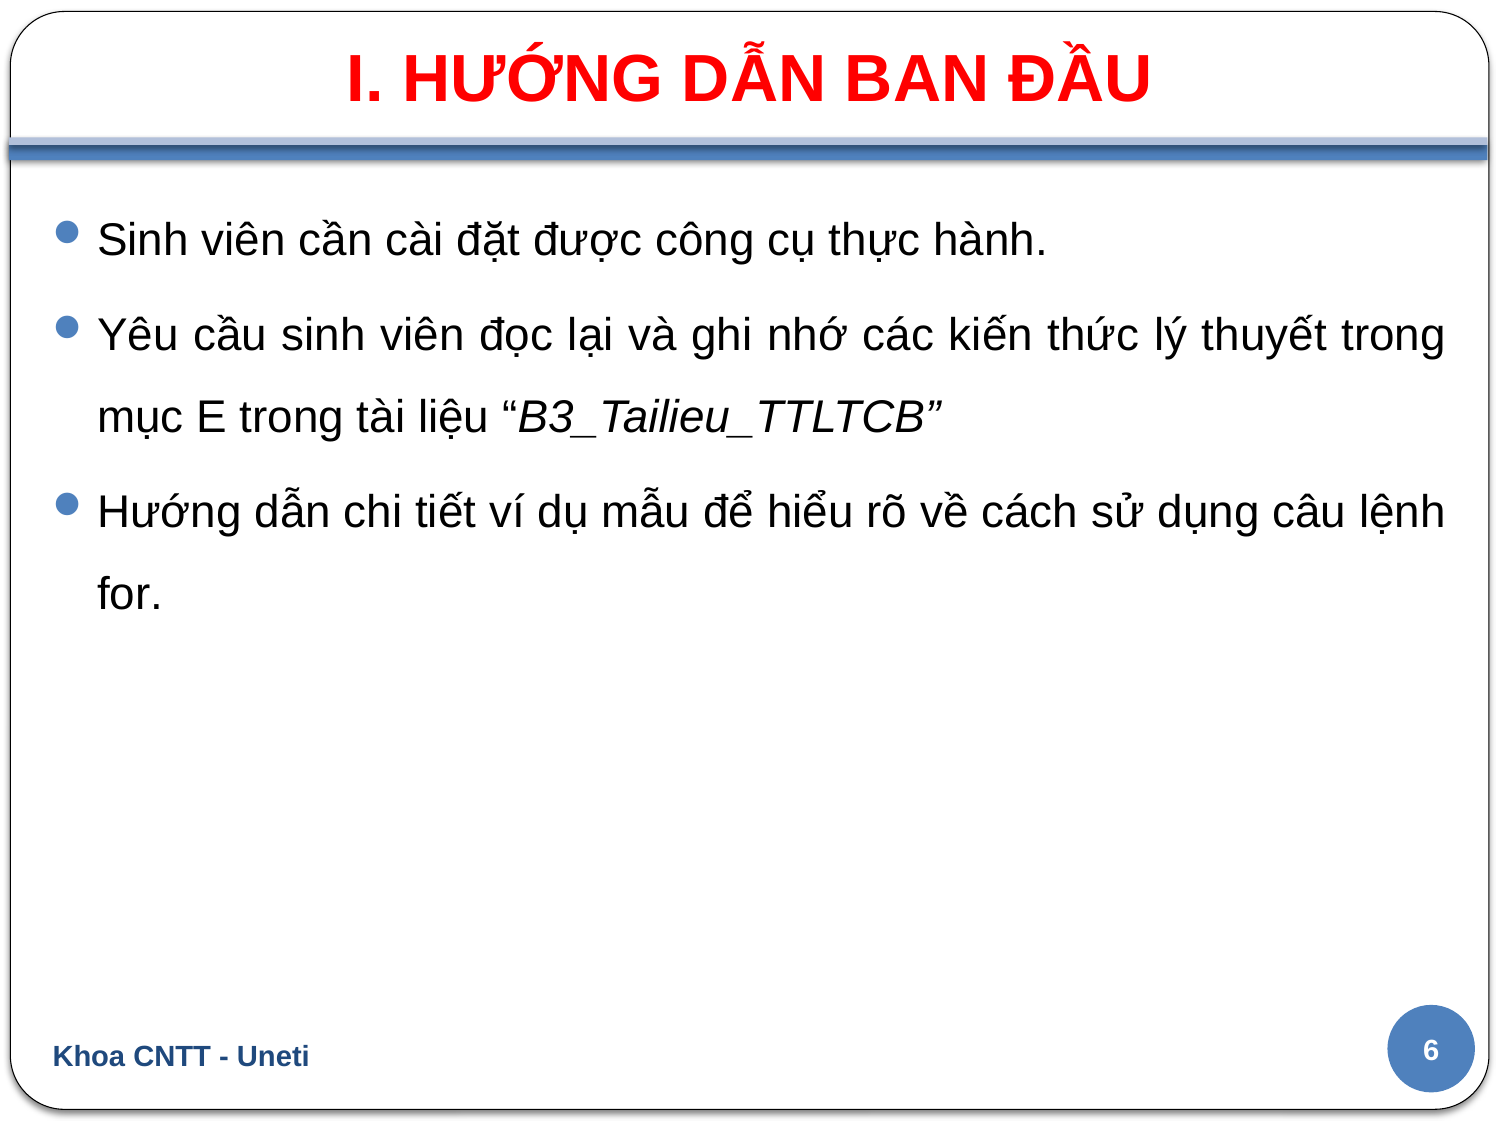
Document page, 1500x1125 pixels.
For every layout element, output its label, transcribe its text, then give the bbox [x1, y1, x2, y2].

footer Khoa CNTT - Uneti [37, 1017, 650, 1093]
list Sinh viên cần cài đặt được công cụ thực hành. Yêu cầu sinh viên đọc lại và ghi nhớ các kiến thức lý thuyết trong mục E trong tài liệu “B3_Tailieu_TTLTCB” Hướng dẫn chi tiết ví dụ mẫu để hiểu rõ về cách sử dụng câu lệnh for. [37, 174, 1463, 1013]
title I. HƯỚNG DẪN BAN ĐẦU [49, 24, 1451, 131]
slide_number 6 [1387, 1004, 1475, 1093]
